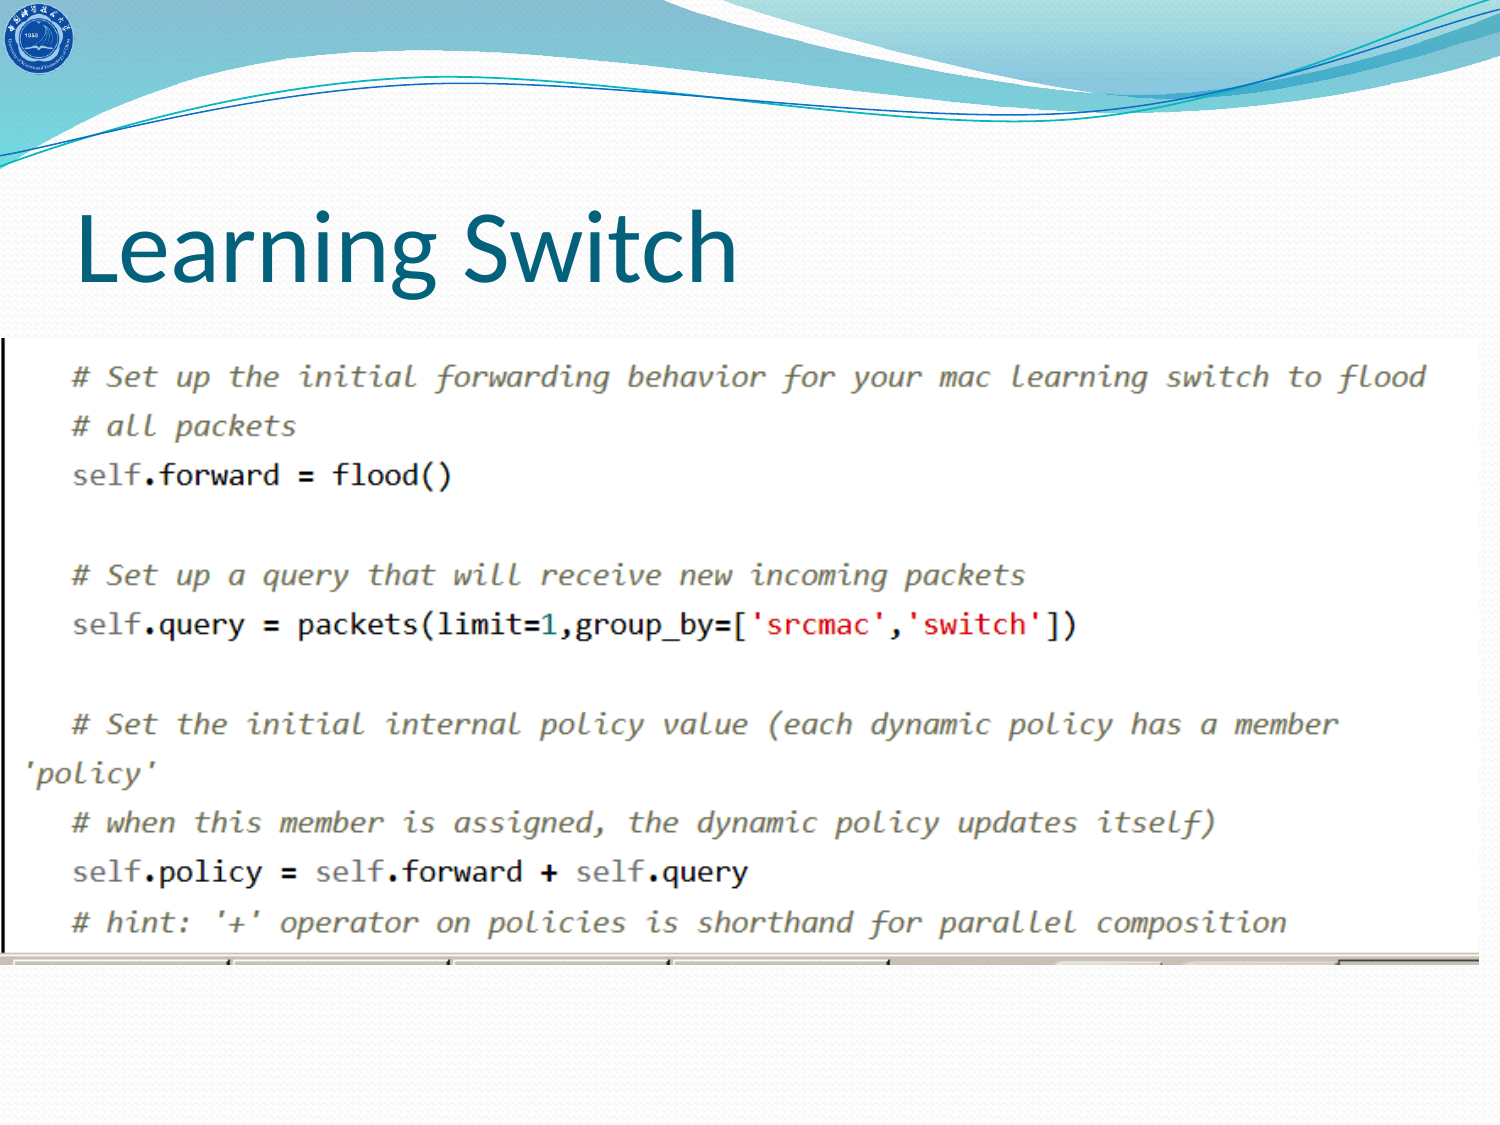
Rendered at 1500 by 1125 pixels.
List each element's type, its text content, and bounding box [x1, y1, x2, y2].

title Learning Switch [75, 115, 1425, 303]
picture [0, 0, 77, 77]
picture [0, 337, 1480, 965]
